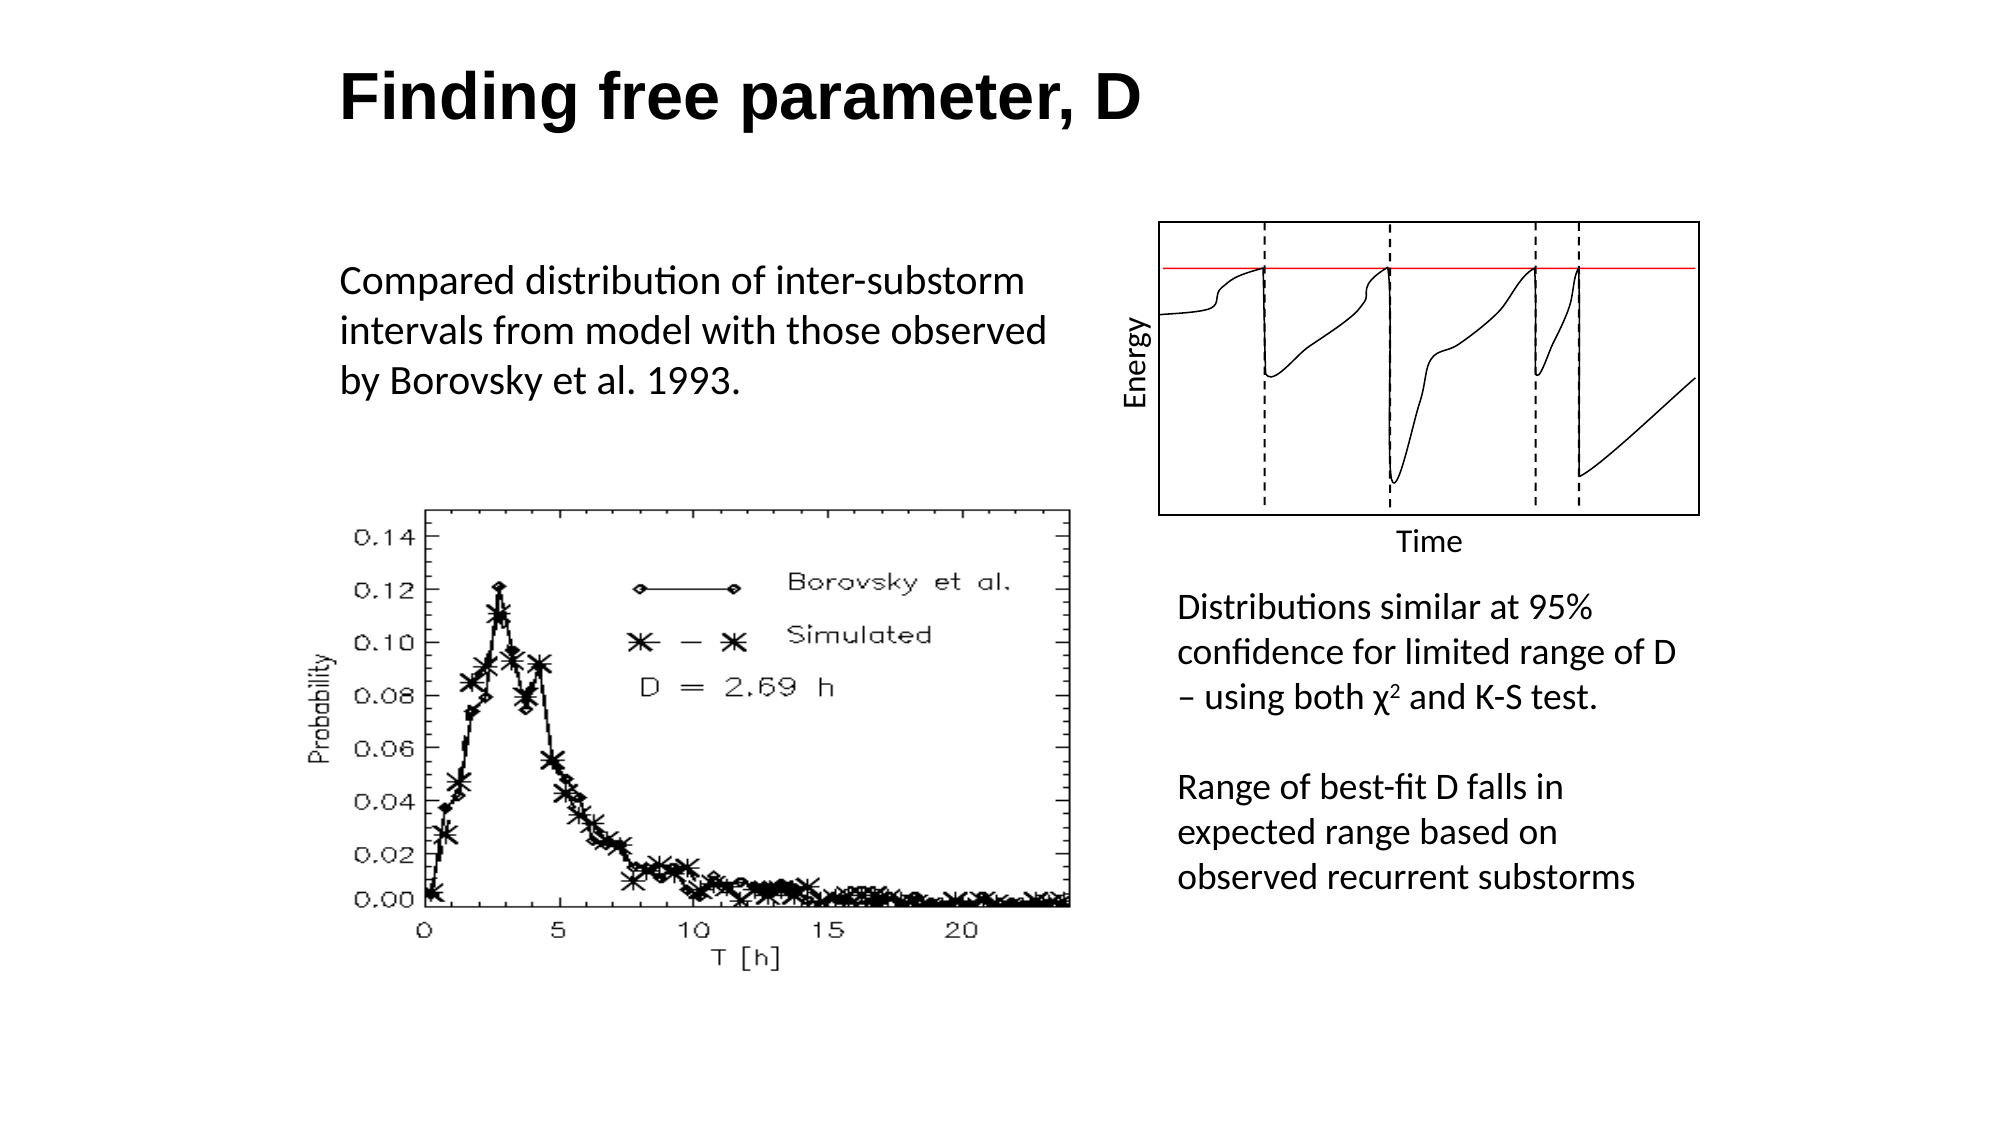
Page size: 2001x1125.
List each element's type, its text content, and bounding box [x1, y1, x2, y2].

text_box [1104, 221, 1700, 568]
text_box Distributions similar at 95% confidence for limited range of D – using both χ2 and K-S test. Range of best-fit D falls in expected range based on observed recurrent substorms [1162, 574, 1700, 905]
text_box Finding free parameter, D [324, 45, 1675, 233]
text_box Compared distribution of inter-substorm intervals from model with those observed by Borovsky et al. 1993. [324, 245, 1075, 411]
picture [287, 455, 1100, 1007]
